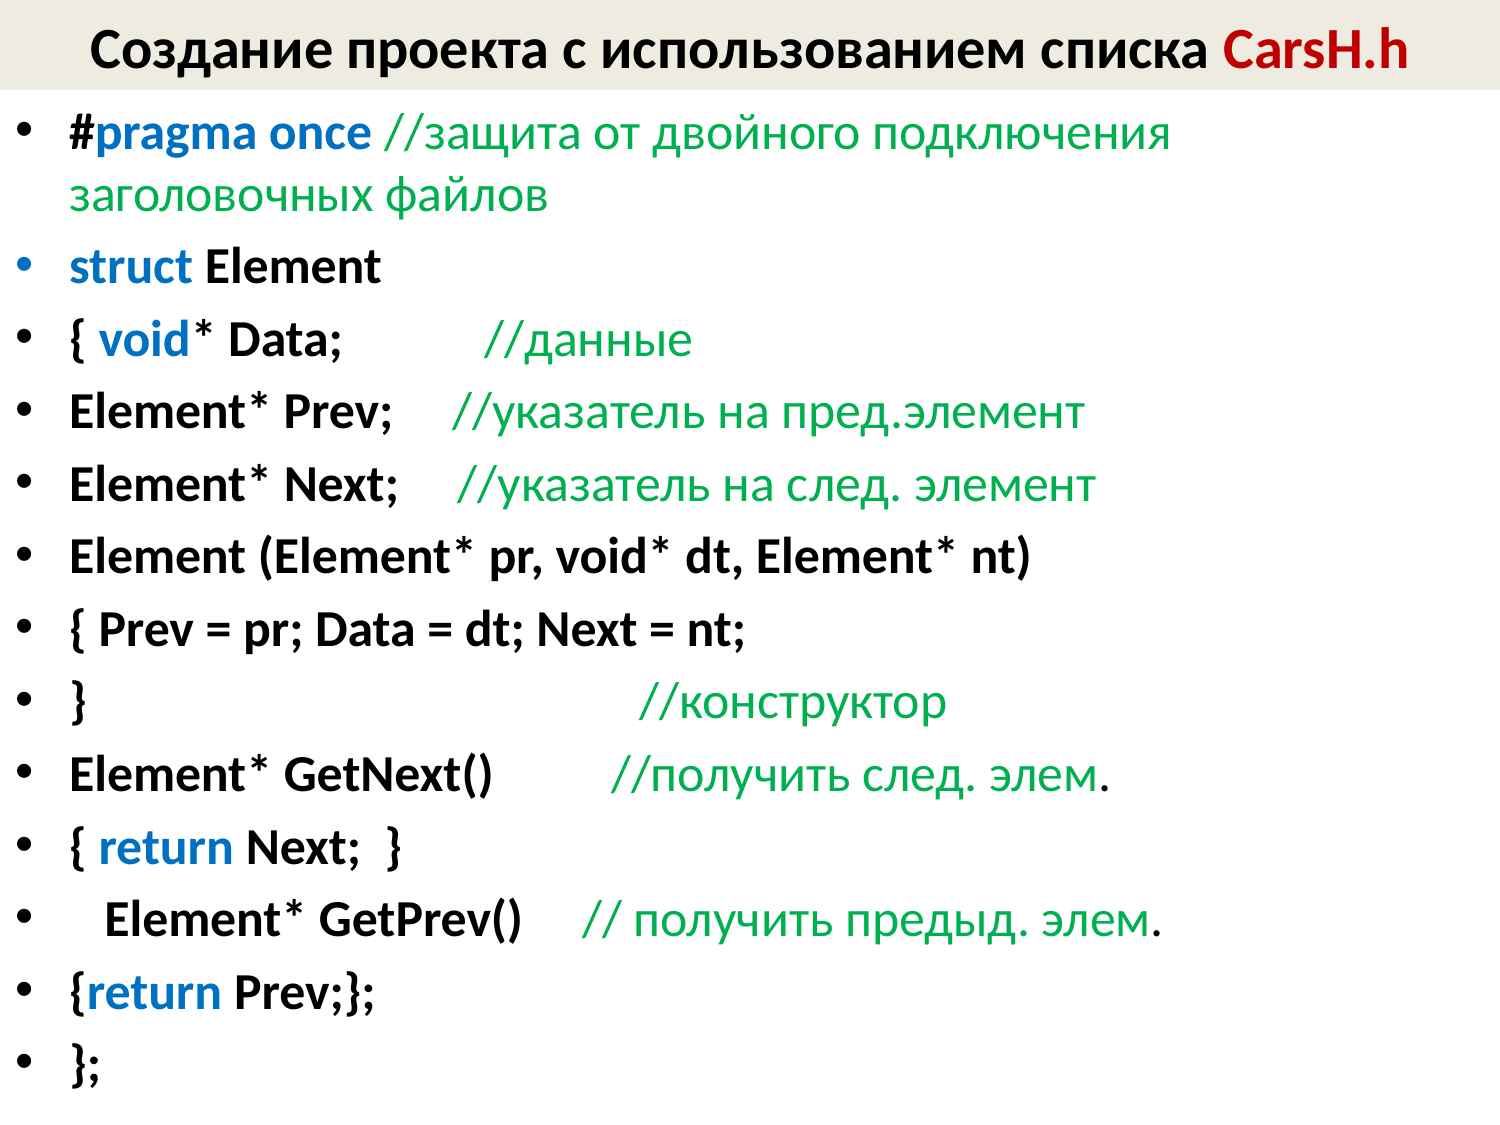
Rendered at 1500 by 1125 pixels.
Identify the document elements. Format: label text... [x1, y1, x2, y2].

list #pragma once //защита от двойного подключения заголовочных файлов struct Element { void* Data; //данные Element* Prev; //указатель на пред.элемент Element* Next; //указатель на след. элемент Element (Element* pr, void* dt, Element* nt) { Prev = pr; Data = dt; Next = nt; } //конструктор Element* GetNext() //получить след. элем. { return Next; } Element* GetPrev() // получить предыд. элем. {return Prev;}; }; [0, 90, 1500, 1106]
title Создание проекта с использованием списка CarsH.h [0, 0, 1500, 90]
